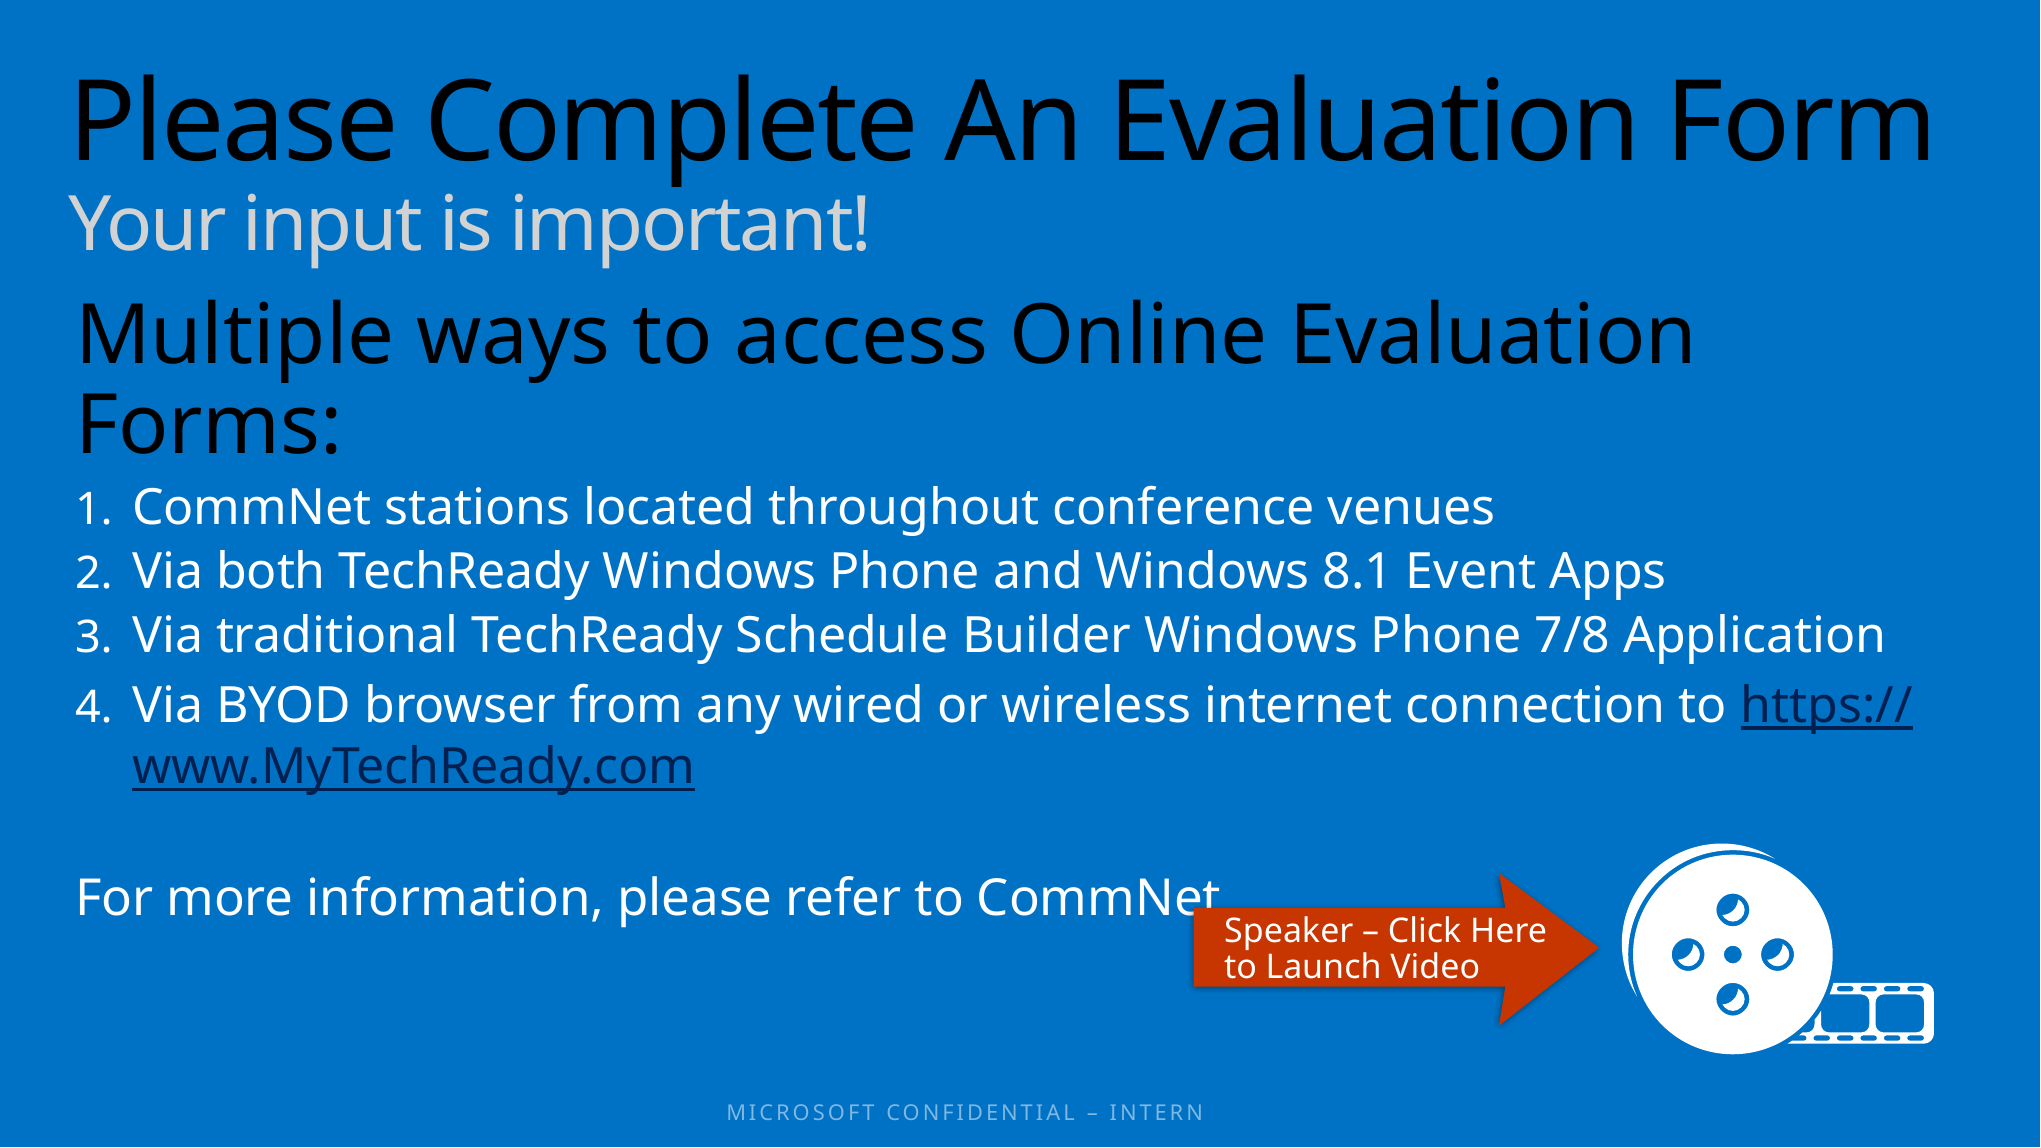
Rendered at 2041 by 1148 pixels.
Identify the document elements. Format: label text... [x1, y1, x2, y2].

list Multiple ways to access Online Evaluation Forms: CommNet stations located throughout conference venues Via both TechReady Windows Phone and Windows 8.1 Event Apps Via traditional TechReady Schedule Builder Windows Phone 7/8 Application Via BYOD browser from any wired or wireless internet connection to https://www.MyTechReady.com For more information, please refer to CommNet [45, 267, 1953, 933]
text_box Speaker – Click Here to Launch Video [1193, 873, 1600, 1026]
text_box [1621, 843, 1775, 997]
text_box [1633, 854, 1833, 1055]
title Please Complete An Evaluation Form Your input is important! [45, 48, 1996, 199]
text_box [1787, 982, 1934, 1044]
